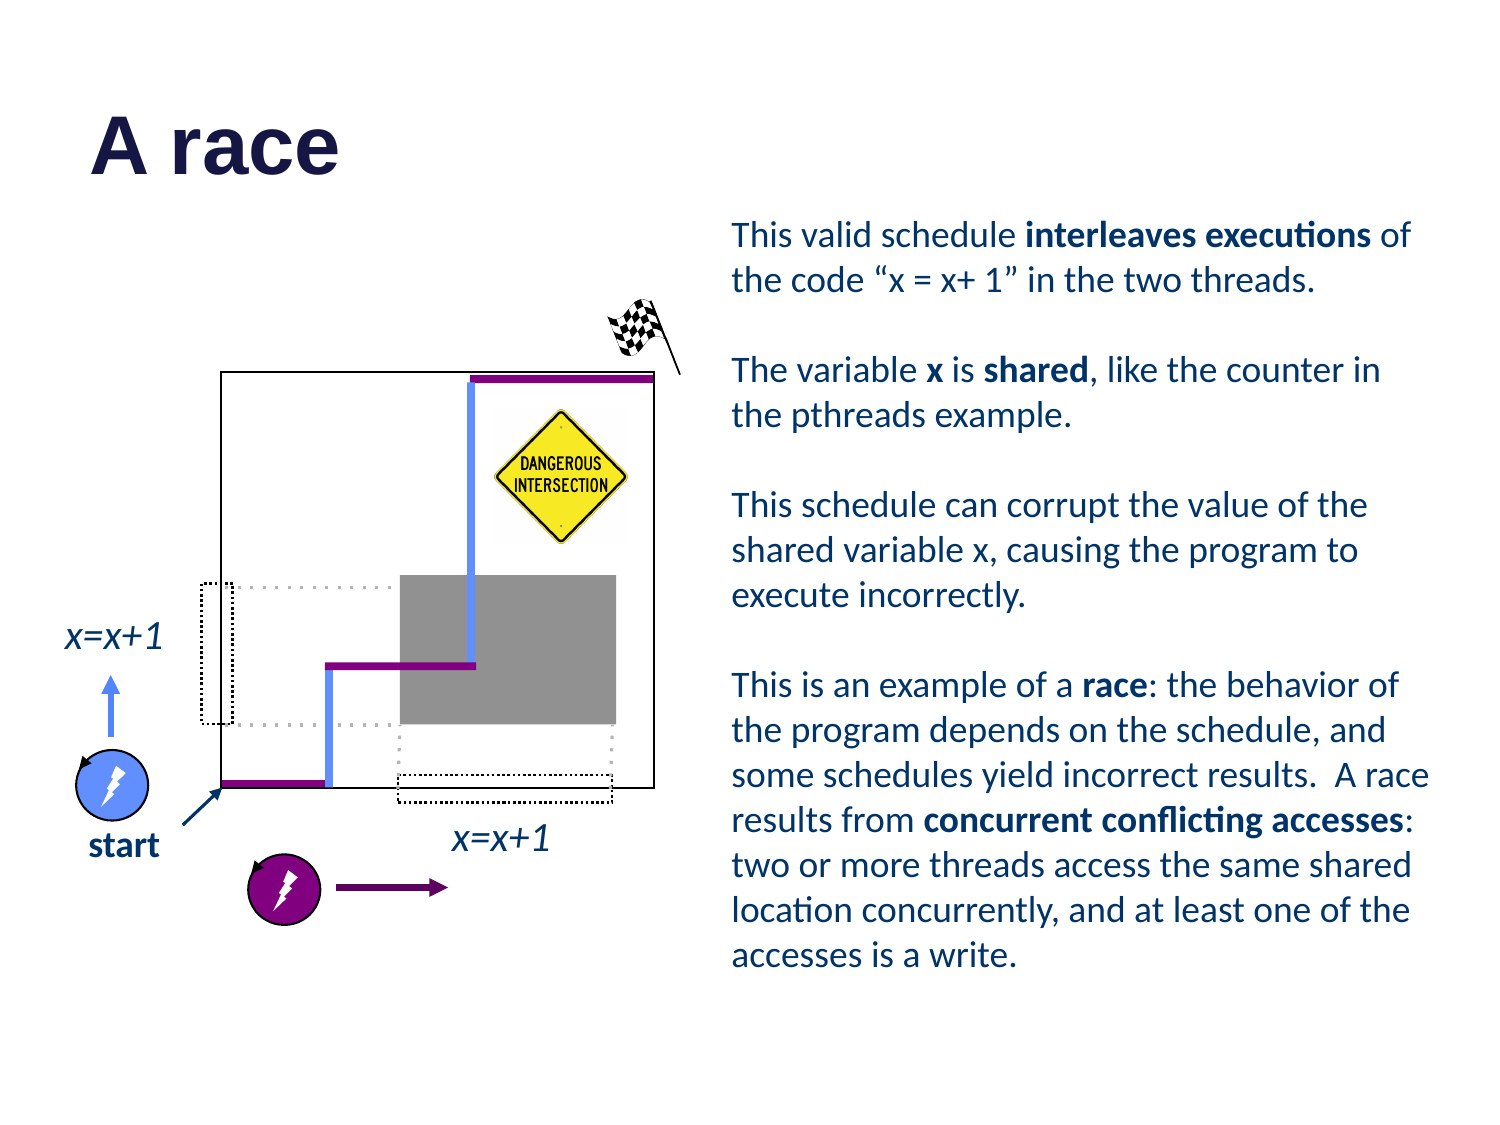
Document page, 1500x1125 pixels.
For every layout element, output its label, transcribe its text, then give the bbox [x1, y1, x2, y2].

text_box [182, 787, 223, 826]
text_box [324, 662, 477, 671]
text_box [325, 734, 333, 788]
text_box [201, 583, 233, 724]
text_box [397, 724, 401, 790]
text_box This valid schedule interleaves executions of the code “x = x+ 1” in the two threads. The variable x is shared, like the counter in the pthreads example. This schedule can corrupt the value of the shared variable x, causing the program to execute incorrectly. This is an example of a race: the behavior of the program depends on the schedule, and some schedules yield incorrect results. A race results from concurrent conflicting accesses: two or more threads access the same shared location concurrently, and at least one of the accesses is a write. [716, 157, 1450, 1073]
picture [607, 299, 681, 376]
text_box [75, 749, 149, 821]
text_box x=x+1 [437, 802, 600, 918]
text_box x=x+1 [49, 600, 213, 665]
text_box [397, 774, 612, 803]
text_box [247, 854, 321, 926]
picture [494, 409, 629, 544]
text_box start [70, 812, 196, 873]
text_box [325, 671, 333, 724]
text_box [220, 372, 654, 788]
title A race [75, 0, 1425, 200]
